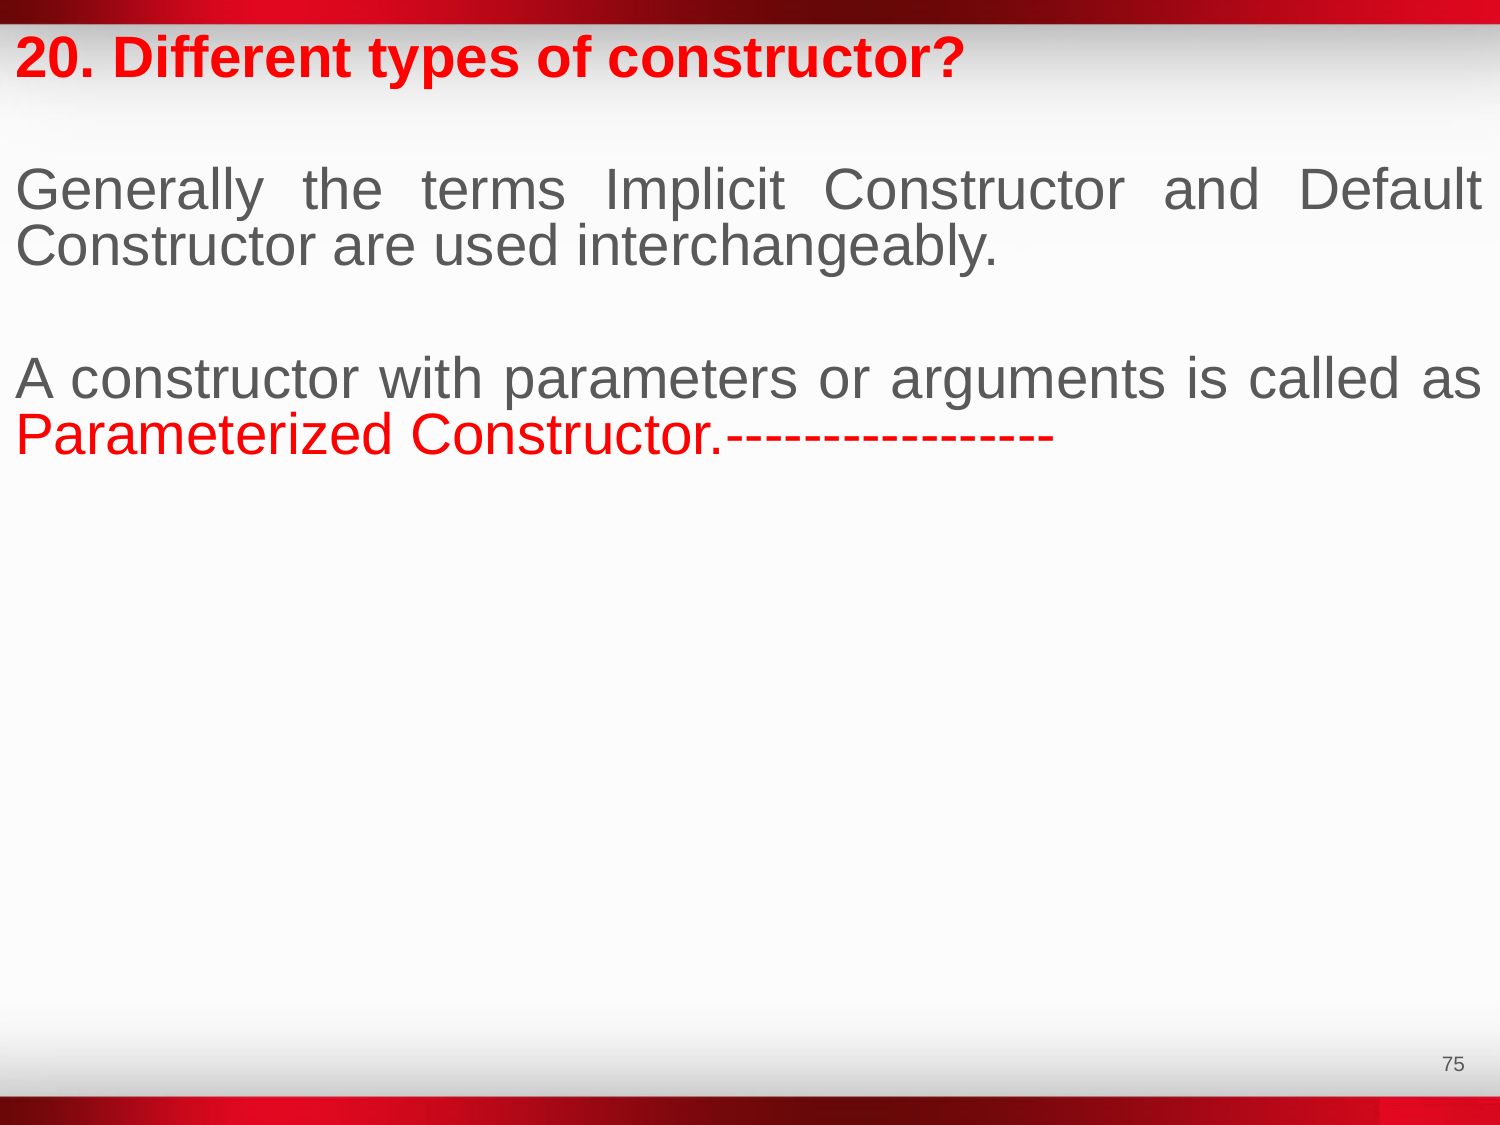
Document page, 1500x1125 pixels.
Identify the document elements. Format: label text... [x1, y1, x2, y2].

picture [0, 0, 1500, 24]
subtitle 20. Different types of constructor? Generally the terms Implicit Constructor and Default Constructor are used interchangeably. A constructor with parameters or arguments is called as Parameterized Constructor.----------------- [0, 24, 1500, 1125]
slide_number ‹#› [1389, 1019, 1480, 1106]
